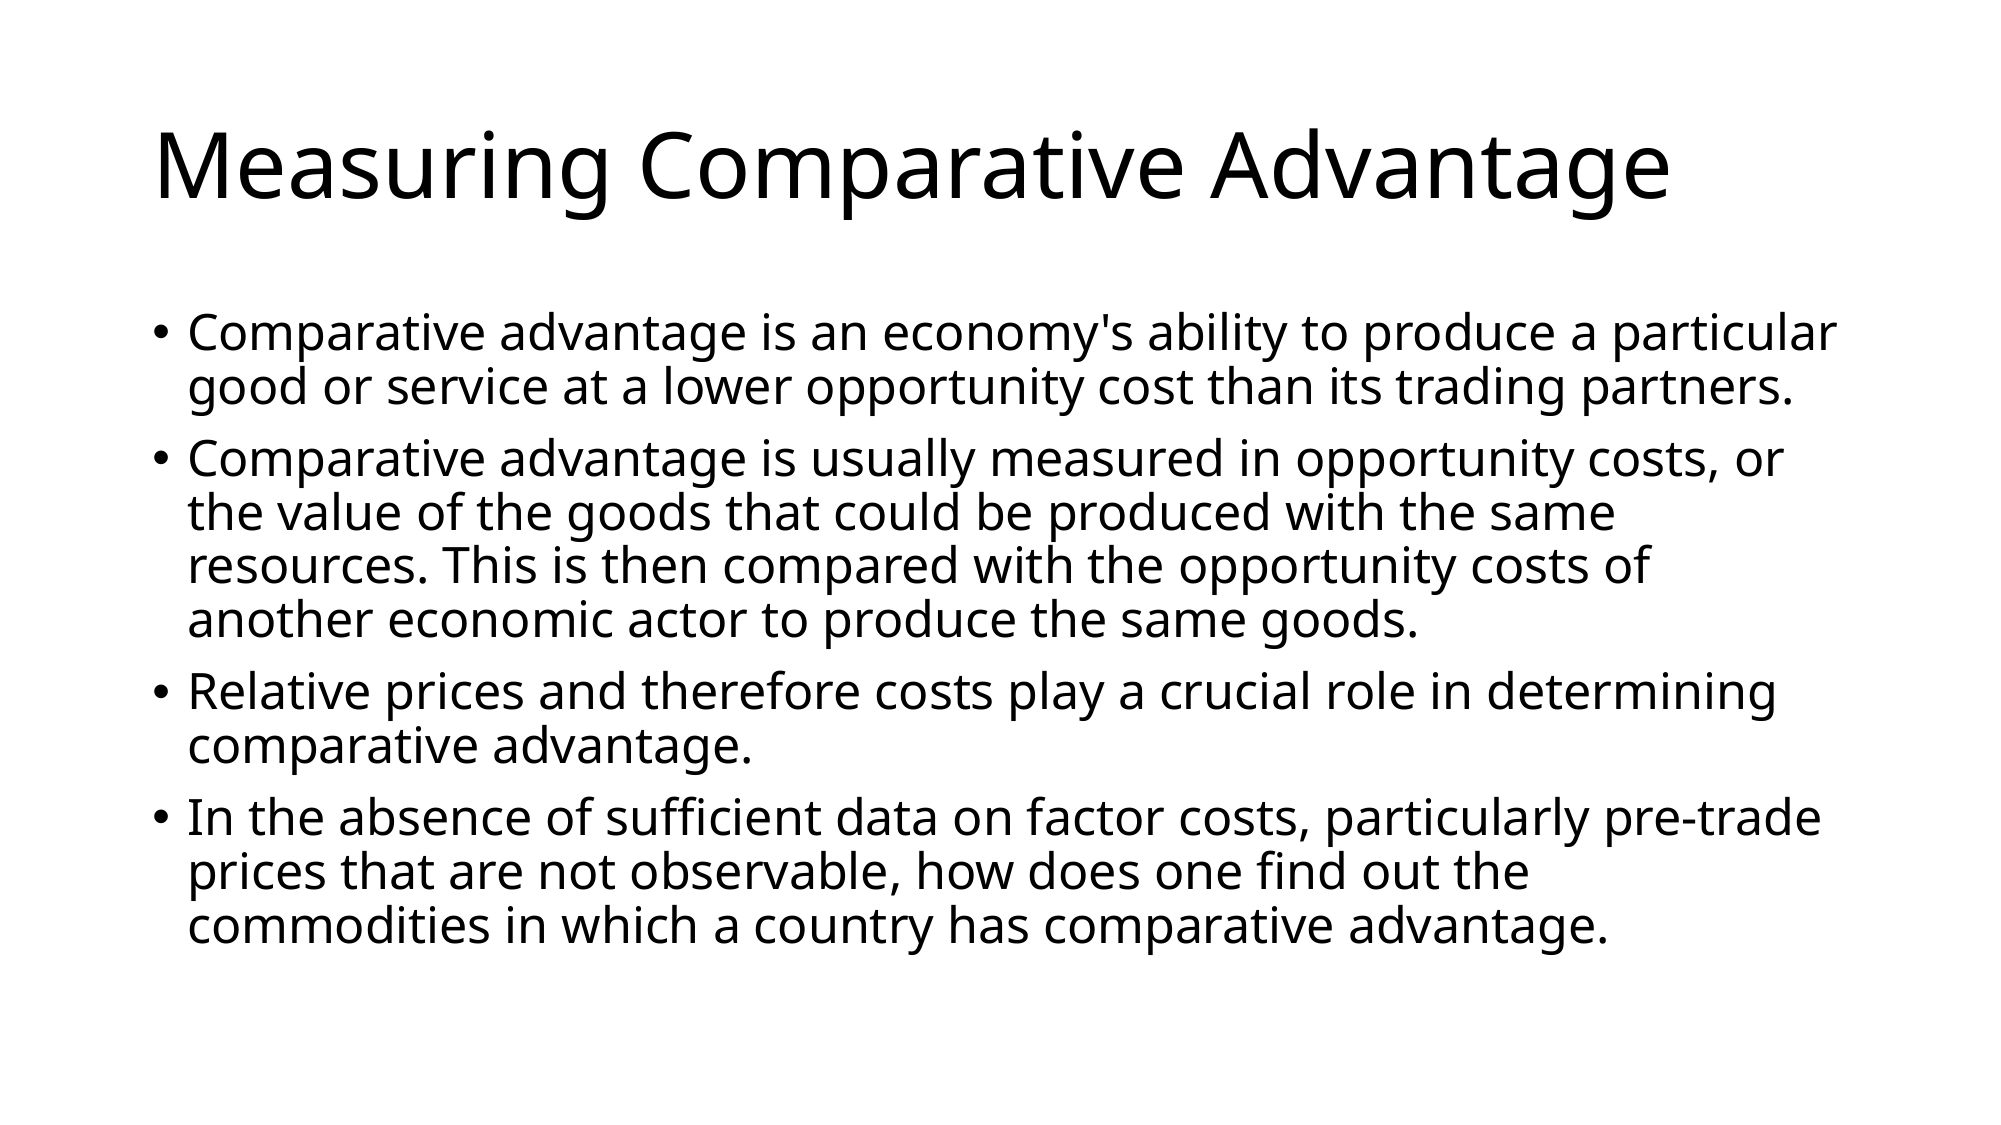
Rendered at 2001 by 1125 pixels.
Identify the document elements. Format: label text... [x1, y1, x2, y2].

title Measuring Comparative Advantage [137, 59, 1863, 278]
list Comparative advantage is an economy's ability to produce a particular good or service at a lower opportunity cost than its trading partners. Comparative advantage is usually measured in opportunity costs, or the value of the goods that could be produced with the same resources. This is then compared with the opportunity costs of another economic actor to produce the same goods. Relative prices and therefore costs play a crucial role in determining comparative advantage. In the absence of sufficient data on factor costs, particularly pre-trade prices that are not observable, how does one find out the commodities in which a country has comparative advantage. [137, 299, 1863, 1014]
